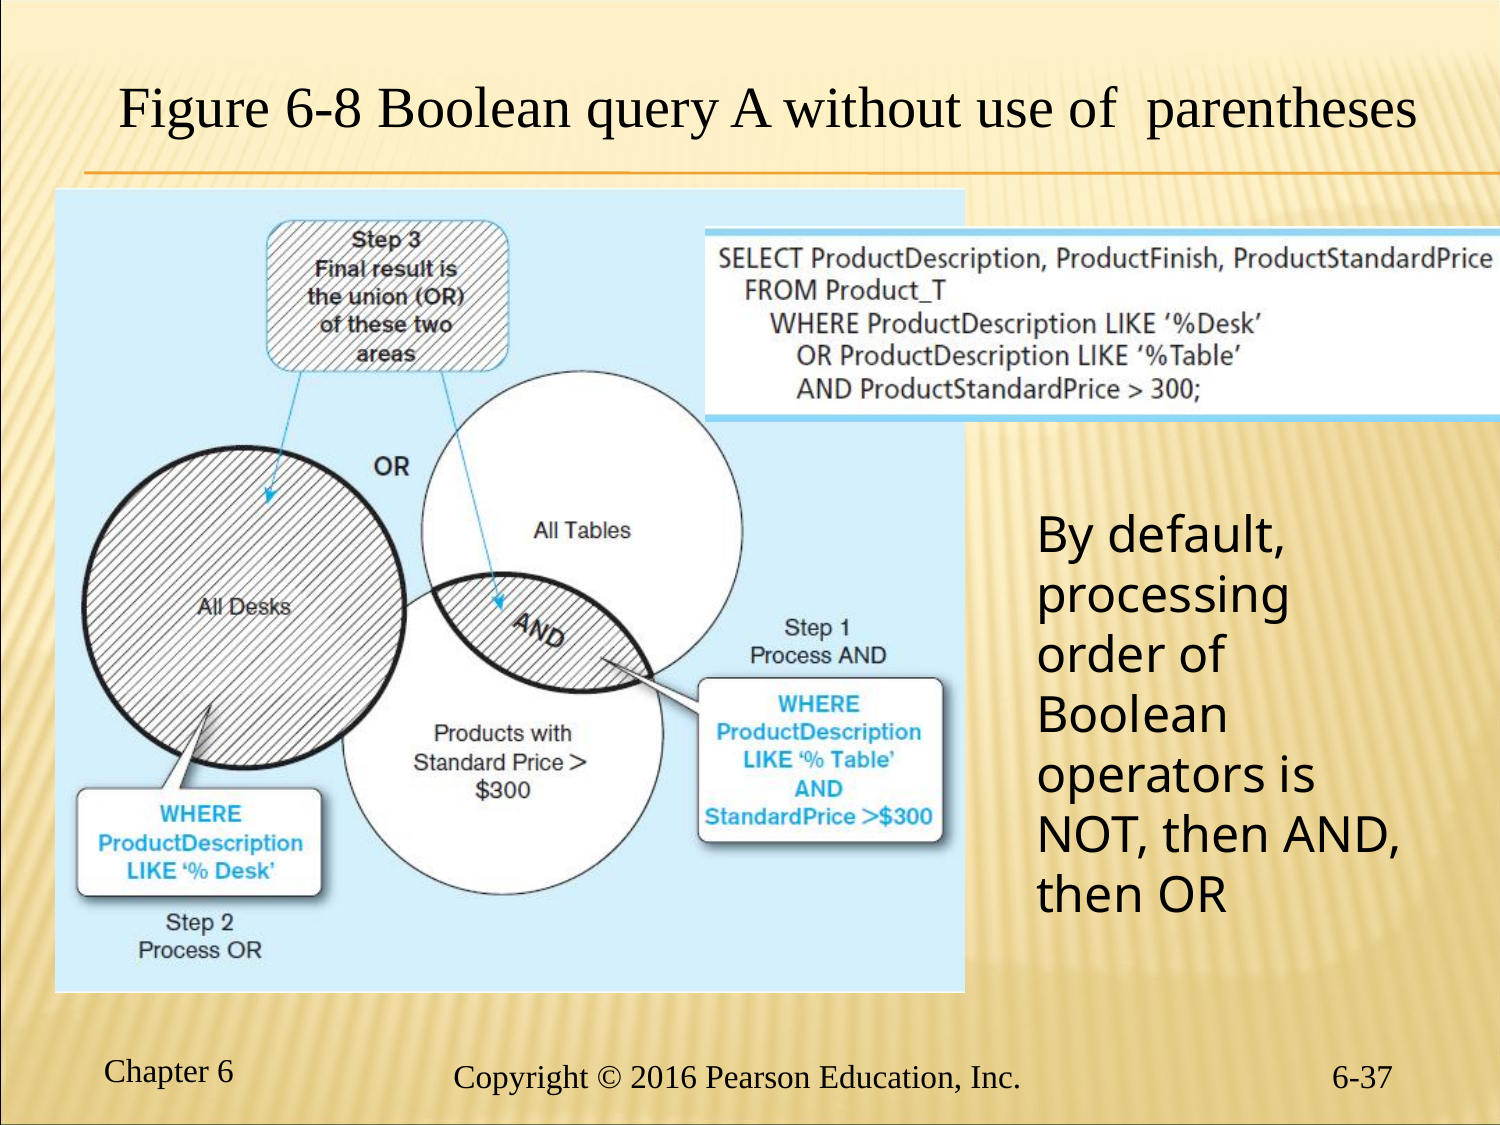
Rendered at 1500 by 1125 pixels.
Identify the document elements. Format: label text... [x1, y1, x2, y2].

text_box Figure 6-8 Boolean query A without use of parentheses [103, 62, 1448, 147]
text_box By default, processing order of Boolean operators is NOT, then AND, then OR [1021, 495, 1431, 930]
picture [0, 0, 1500, 1125]
